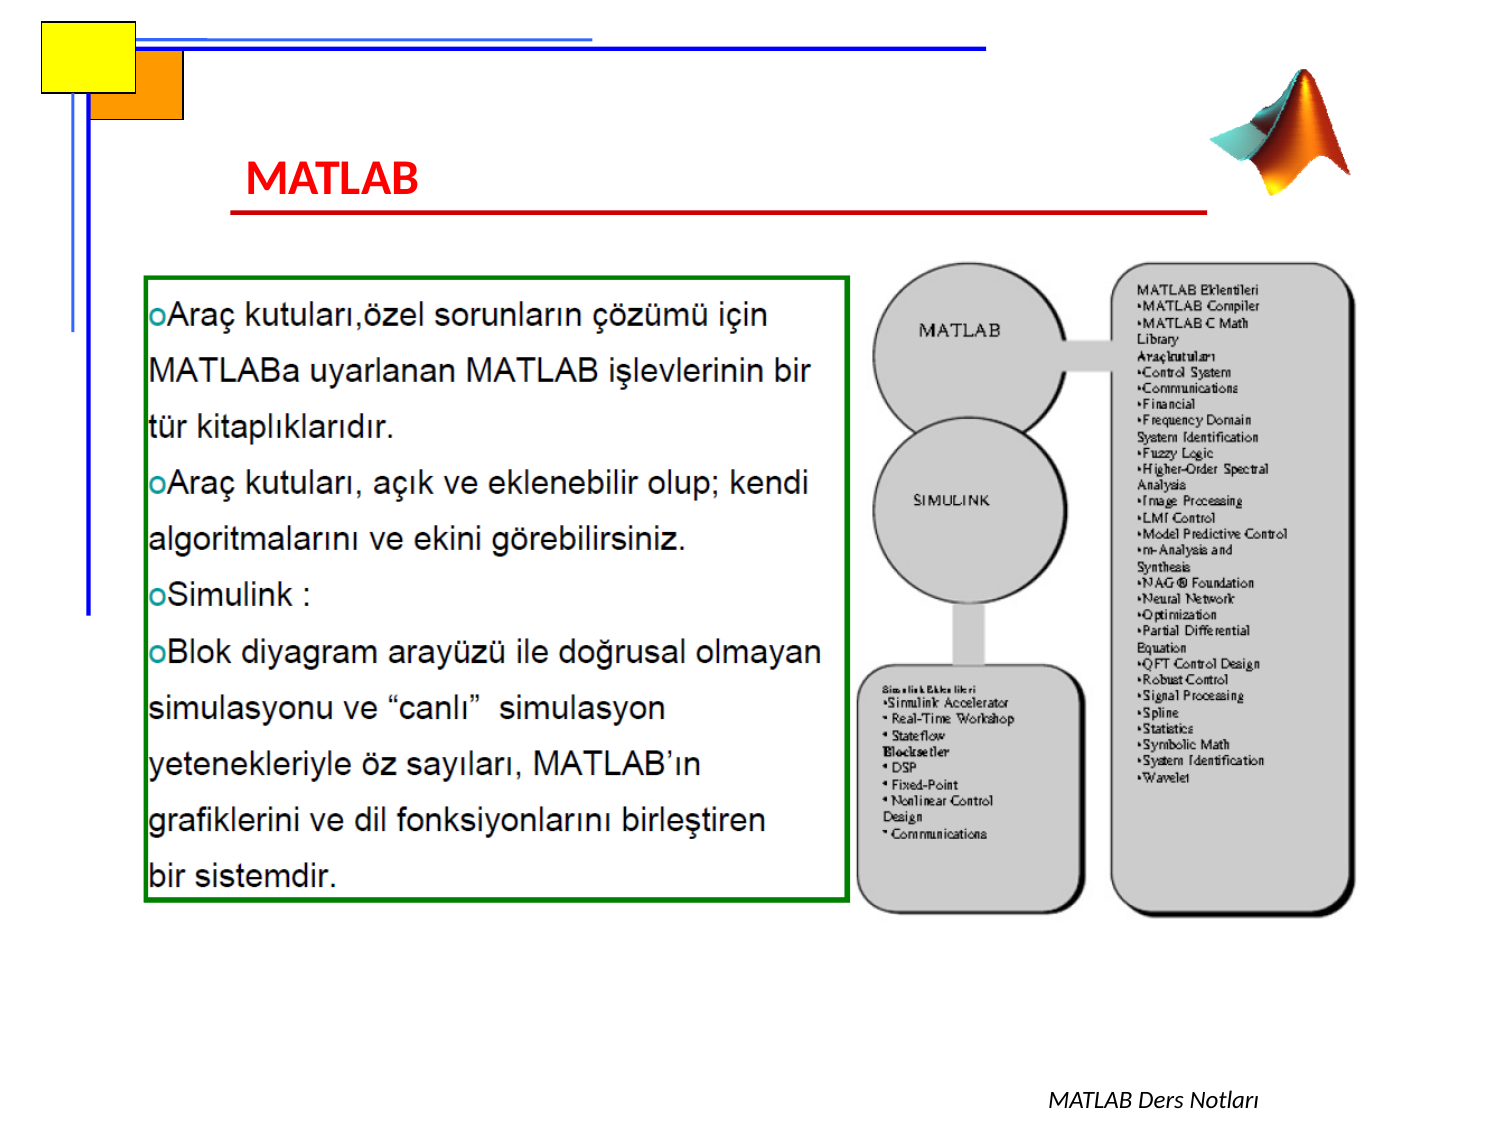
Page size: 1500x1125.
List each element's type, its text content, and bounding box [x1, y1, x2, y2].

picture [1186, 66, 1359, 202]
text_box MATLAB Ders Notları [1033, 1076, 1500, 1121]
text_box [41, 22, 136, 93]
text_box [89, 49, 184, 120]
picture [128, 243, 1364, 923]
text_box MATLAB [230, 136, 1110, 212]
